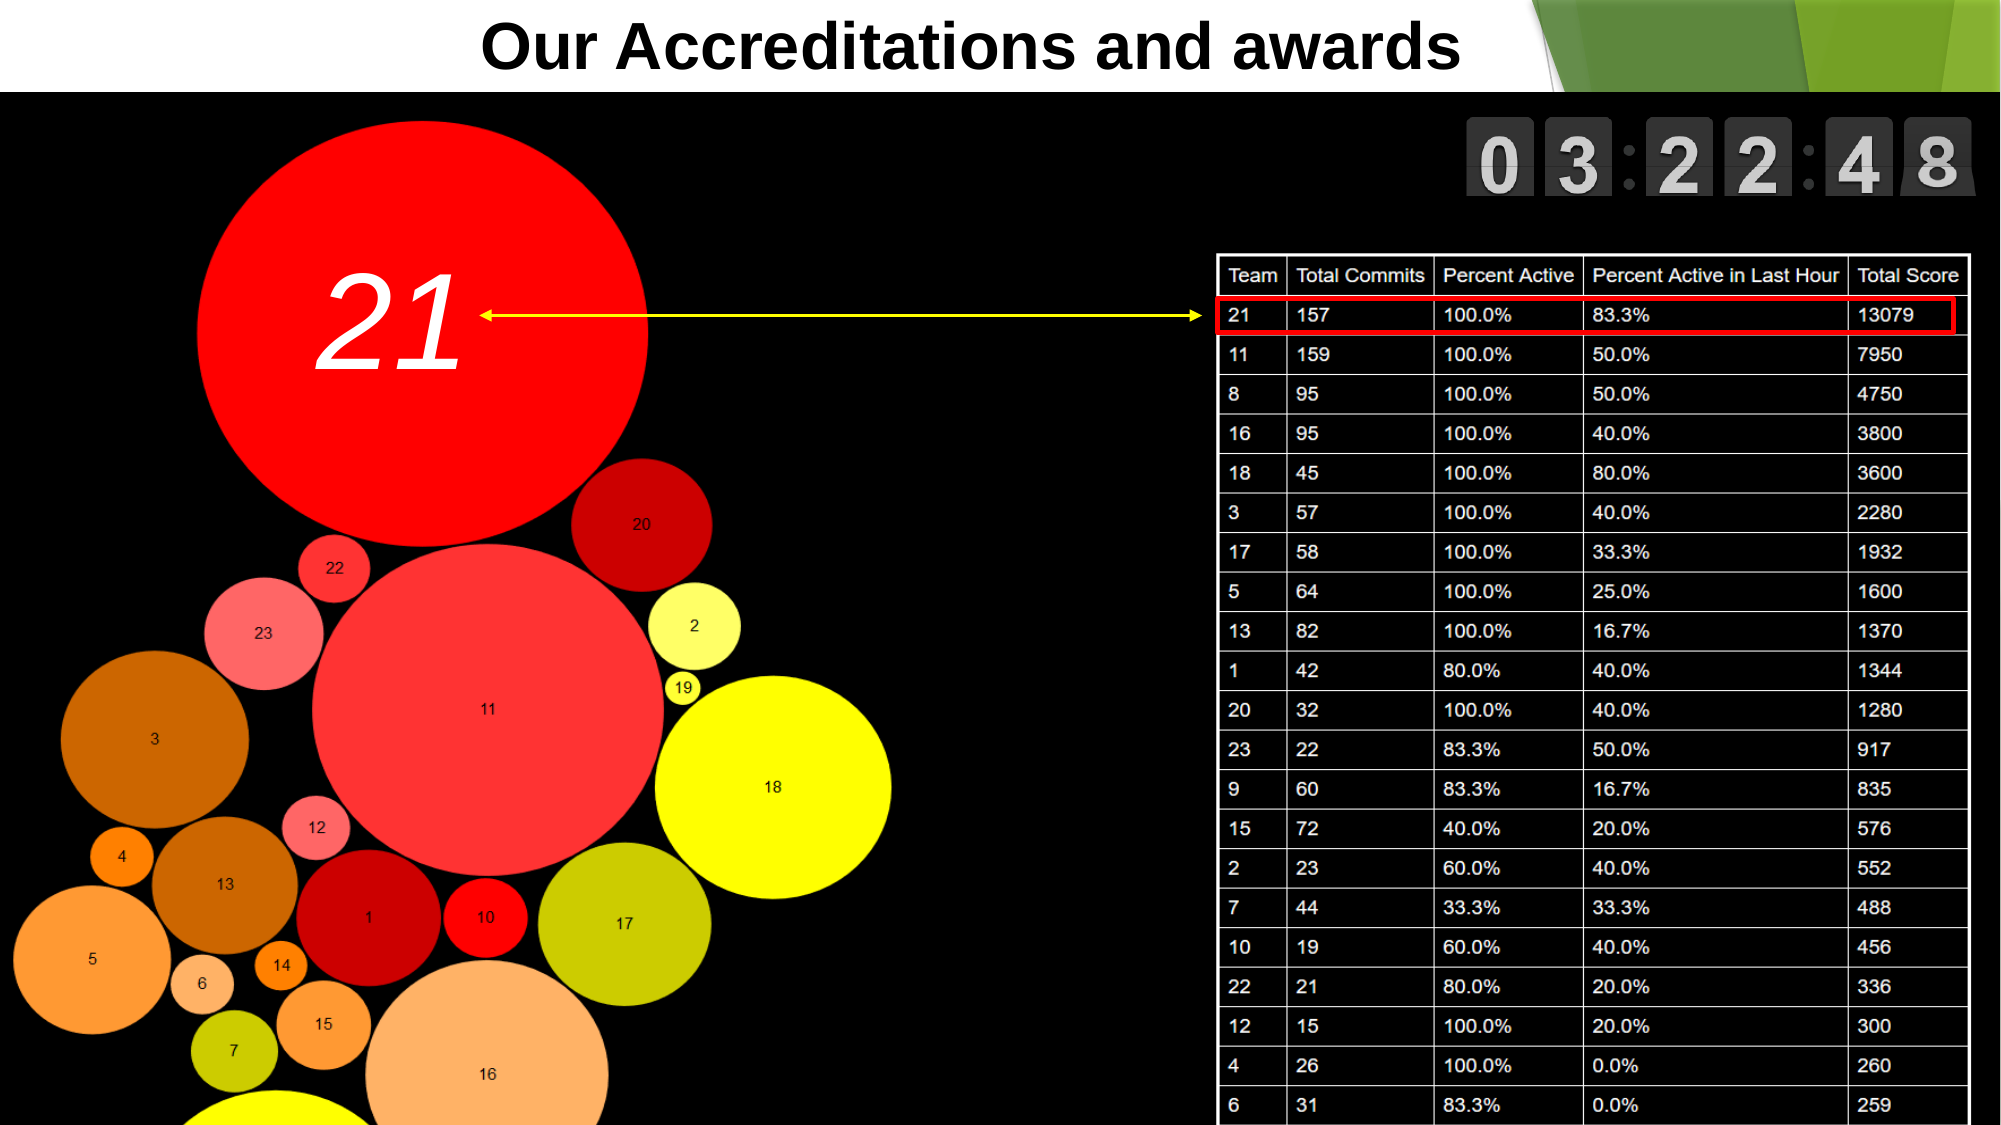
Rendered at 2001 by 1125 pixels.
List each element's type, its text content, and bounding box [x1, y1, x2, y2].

picture [0, 91, 2000, 1125]
text_box Our Accreditations and awards [430, 0, 1513, 89]
